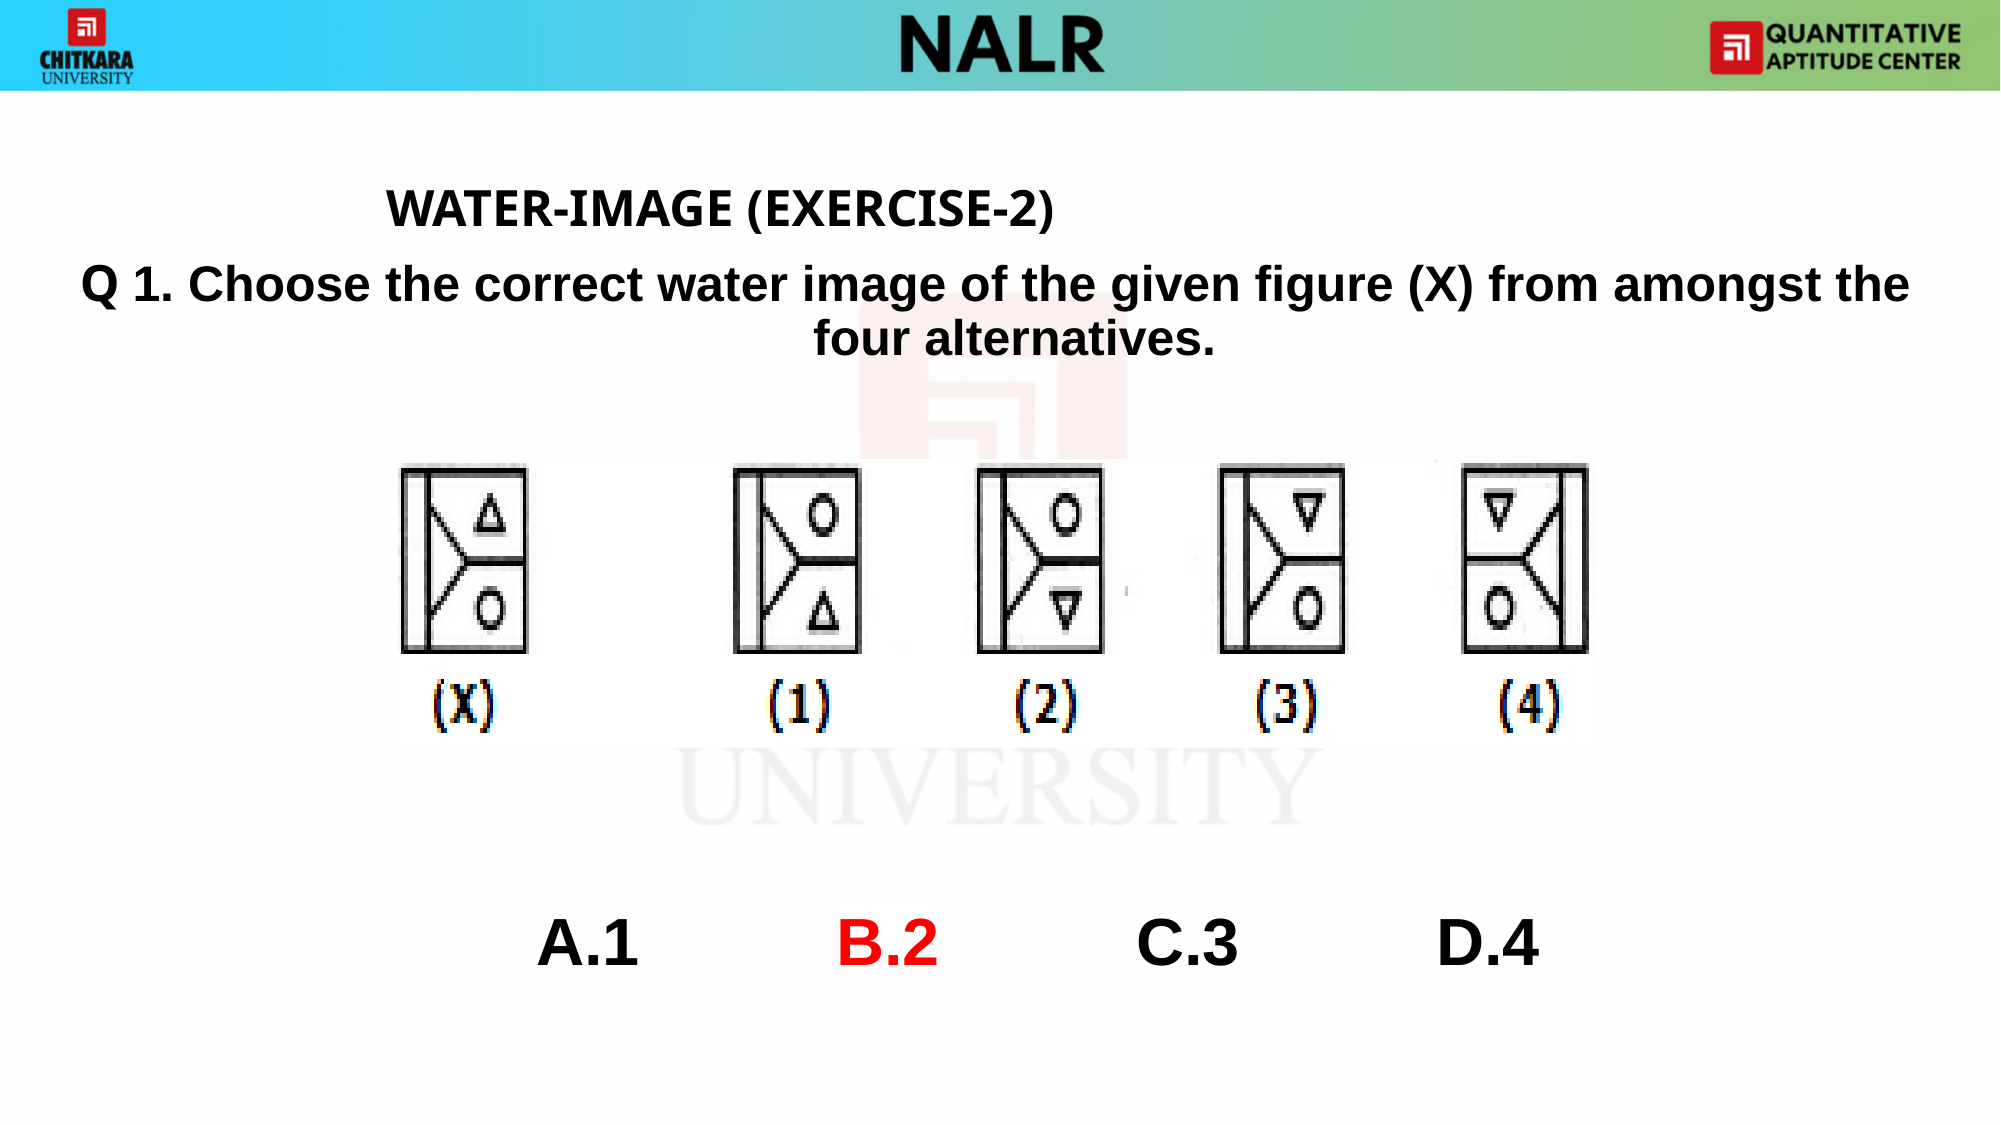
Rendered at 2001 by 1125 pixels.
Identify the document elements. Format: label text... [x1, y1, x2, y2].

list WATER-IMAGE (EXERCISE-2) Q 1. Choose the correct water image of the given figure (X) from amongst the four alternatives. A.1 B.2 C.3 D.4 [33, 175, 1959, 1053]
picture [0, 0, 2001, 1125]
